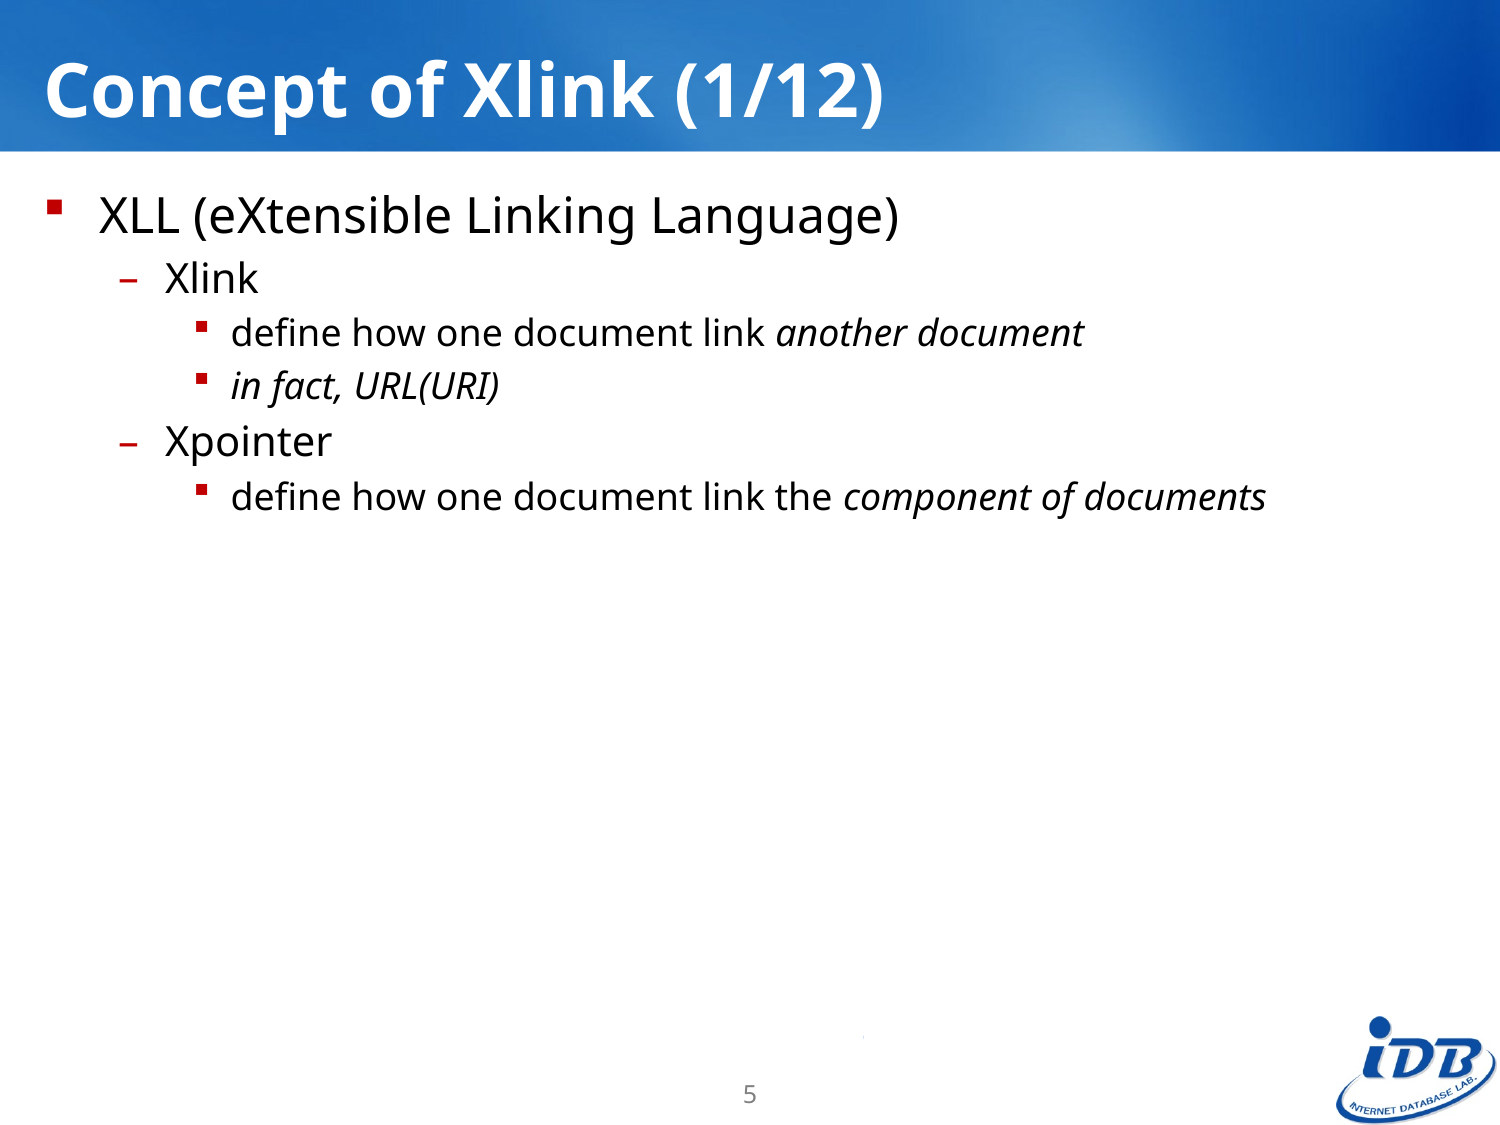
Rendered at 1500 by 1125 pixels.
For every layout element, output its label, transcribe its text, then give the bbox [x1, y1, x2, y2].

picture [0, 0, 1500, 1125]
list XLL (eXtensible Linking Language) Xlink define how one document link another document in fact, URL(URI) Xpointer define how one document link the component of documents [28, 175, 1472, 1067]
title Concept of Xlink (1/12) [28, 23, 1472, 153]
slide_number 5 [688, 1078, 812, 1114]
